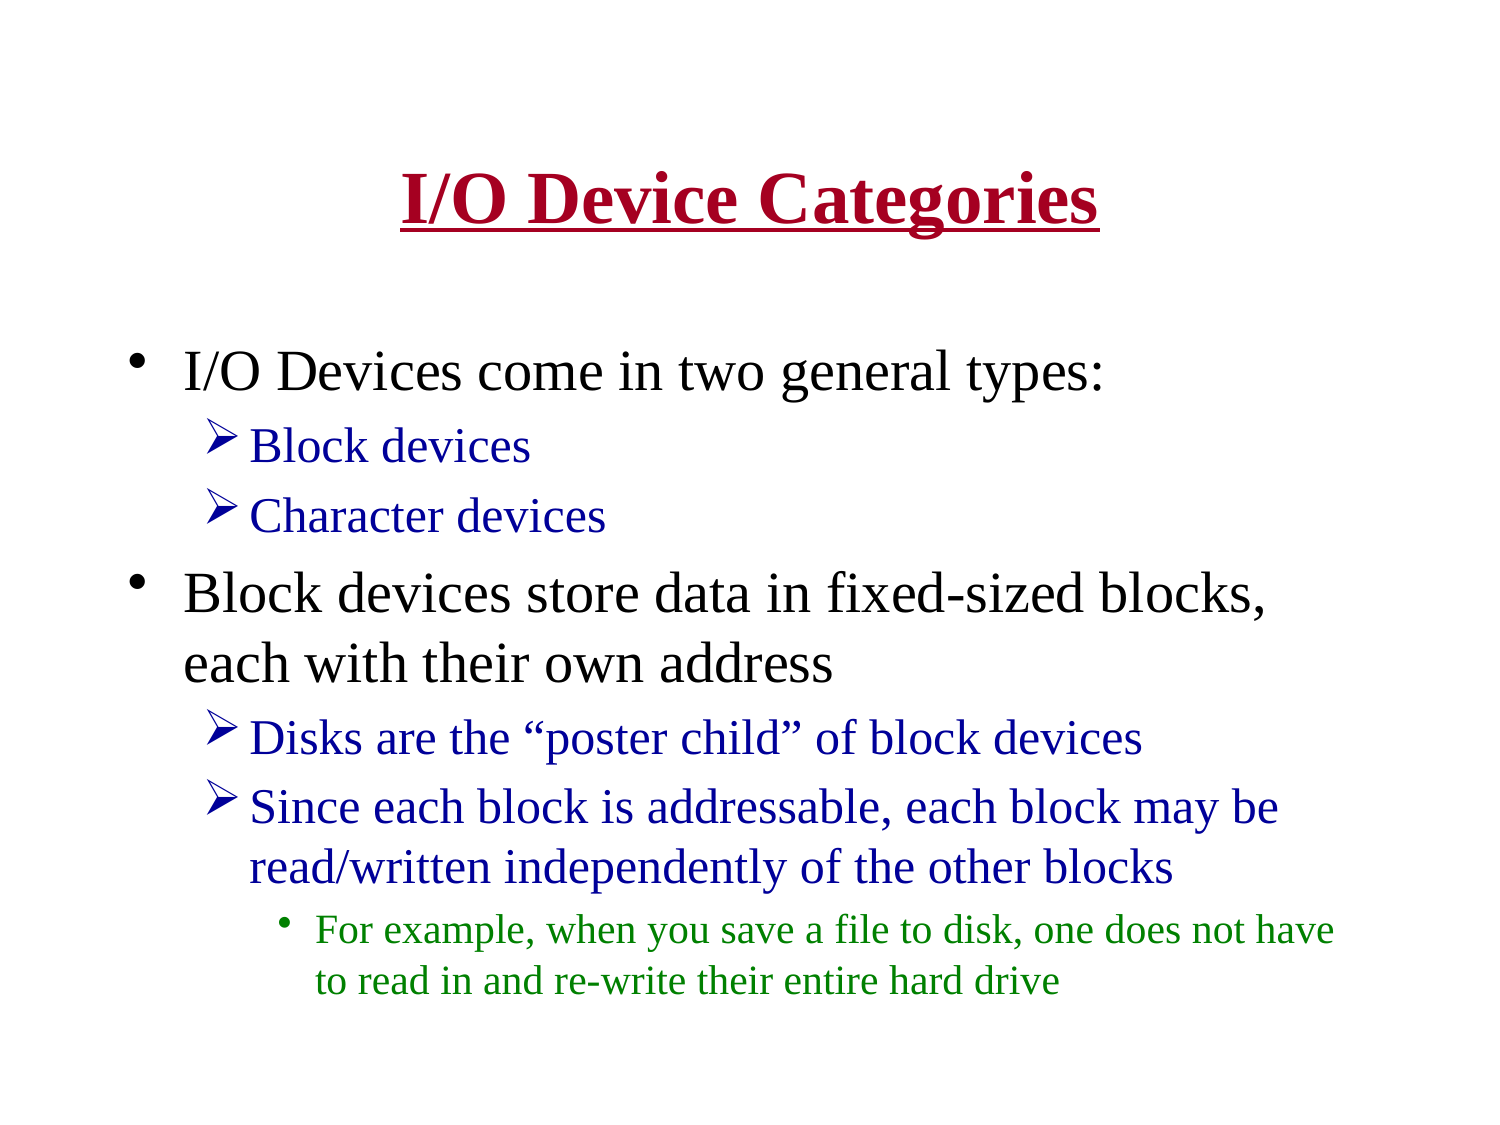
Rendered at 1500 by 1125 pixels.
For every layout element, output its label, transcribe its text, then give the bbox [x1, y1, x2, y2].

title I/O Device Categories [112, 99, 1388, 288]
list I/O Devices come in two general types: Block devices Character devices Block devices store data in fixed-sized blocks, each with their own address Disks are the “poster child” of block devices Since each block is addressable, each block may be read/written independently of the other blocks For example, when you save a file to disk, one does not have to read in and re-write their entire hard drive [112, 324, 1388, 1000]
